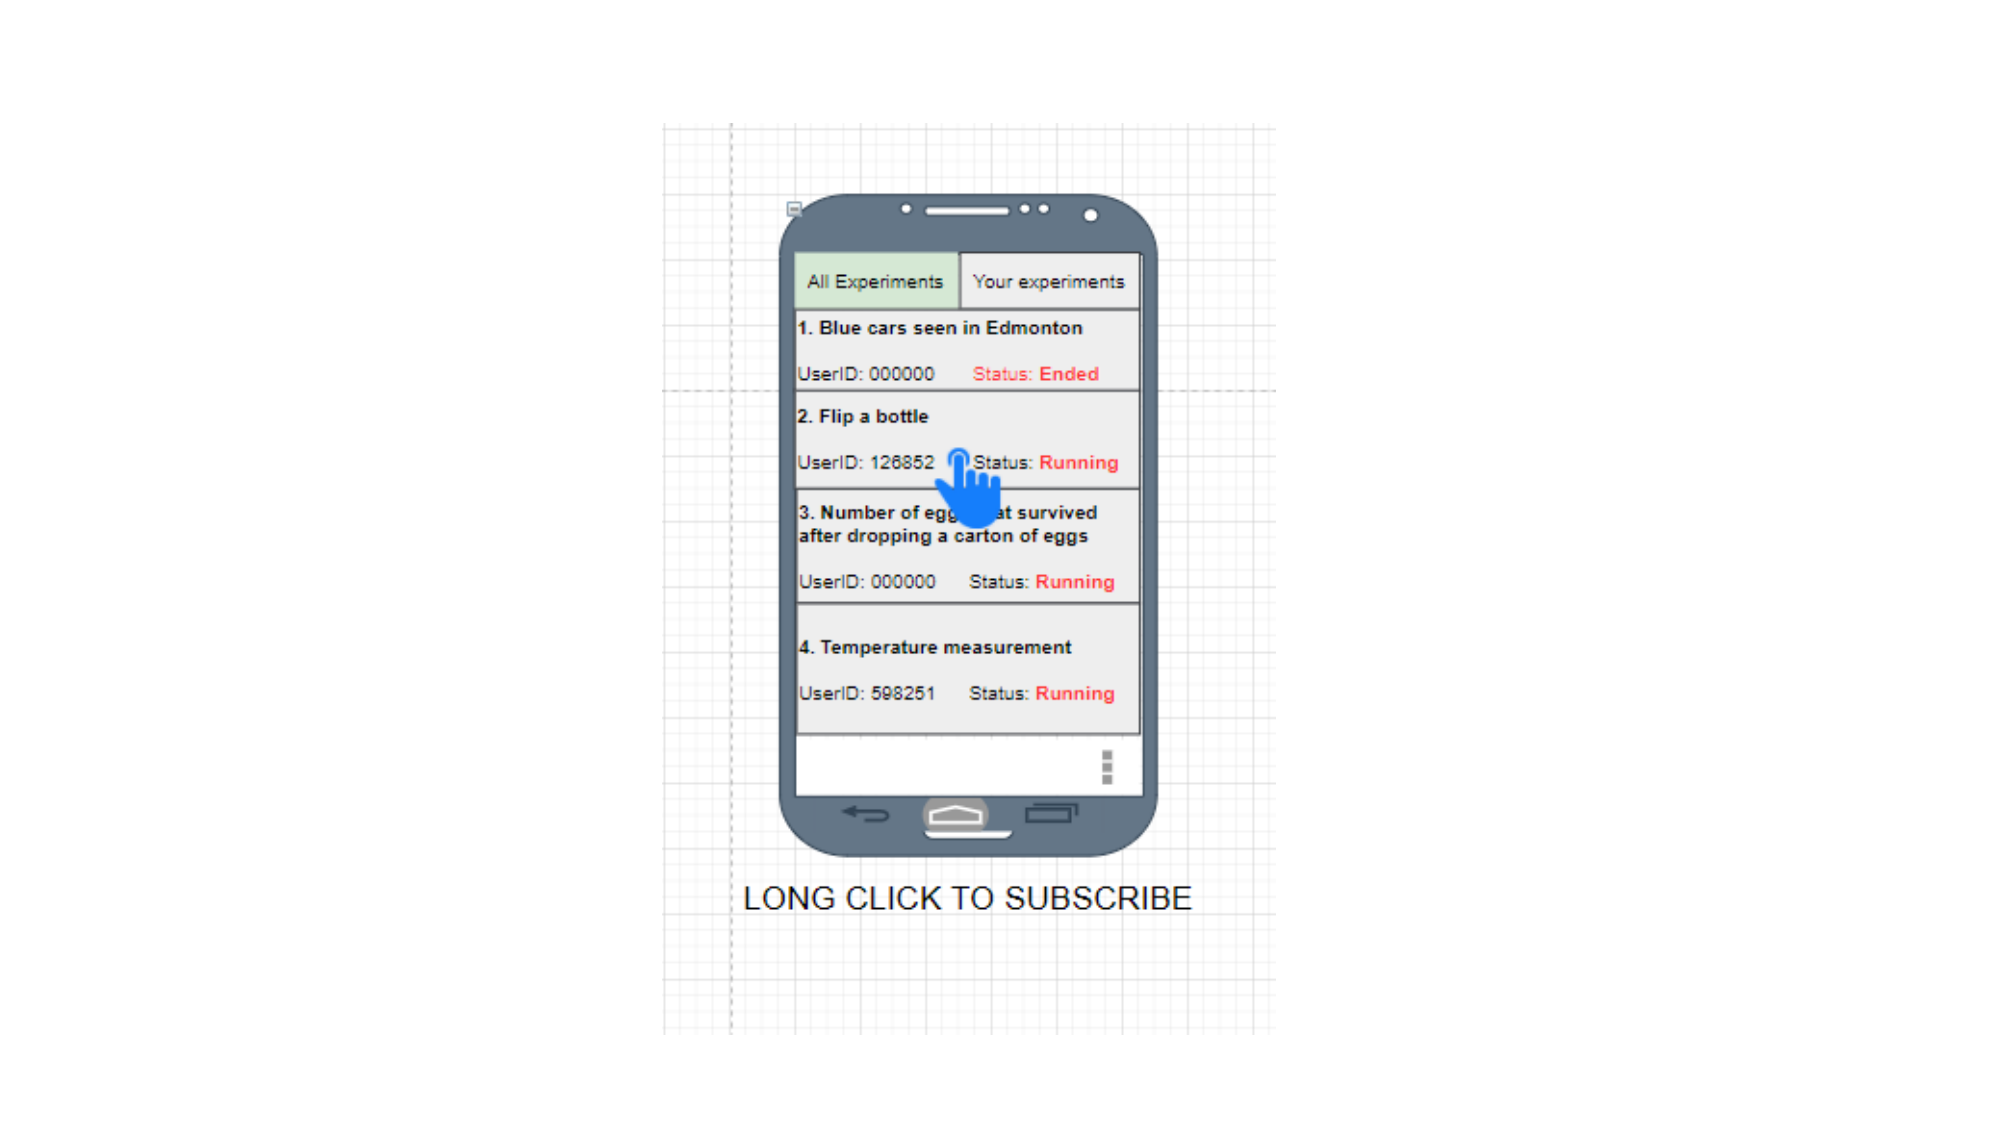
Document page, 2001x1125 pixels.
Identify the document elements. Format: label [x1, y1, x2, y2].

picture [662, 123, 1276, 1035]
